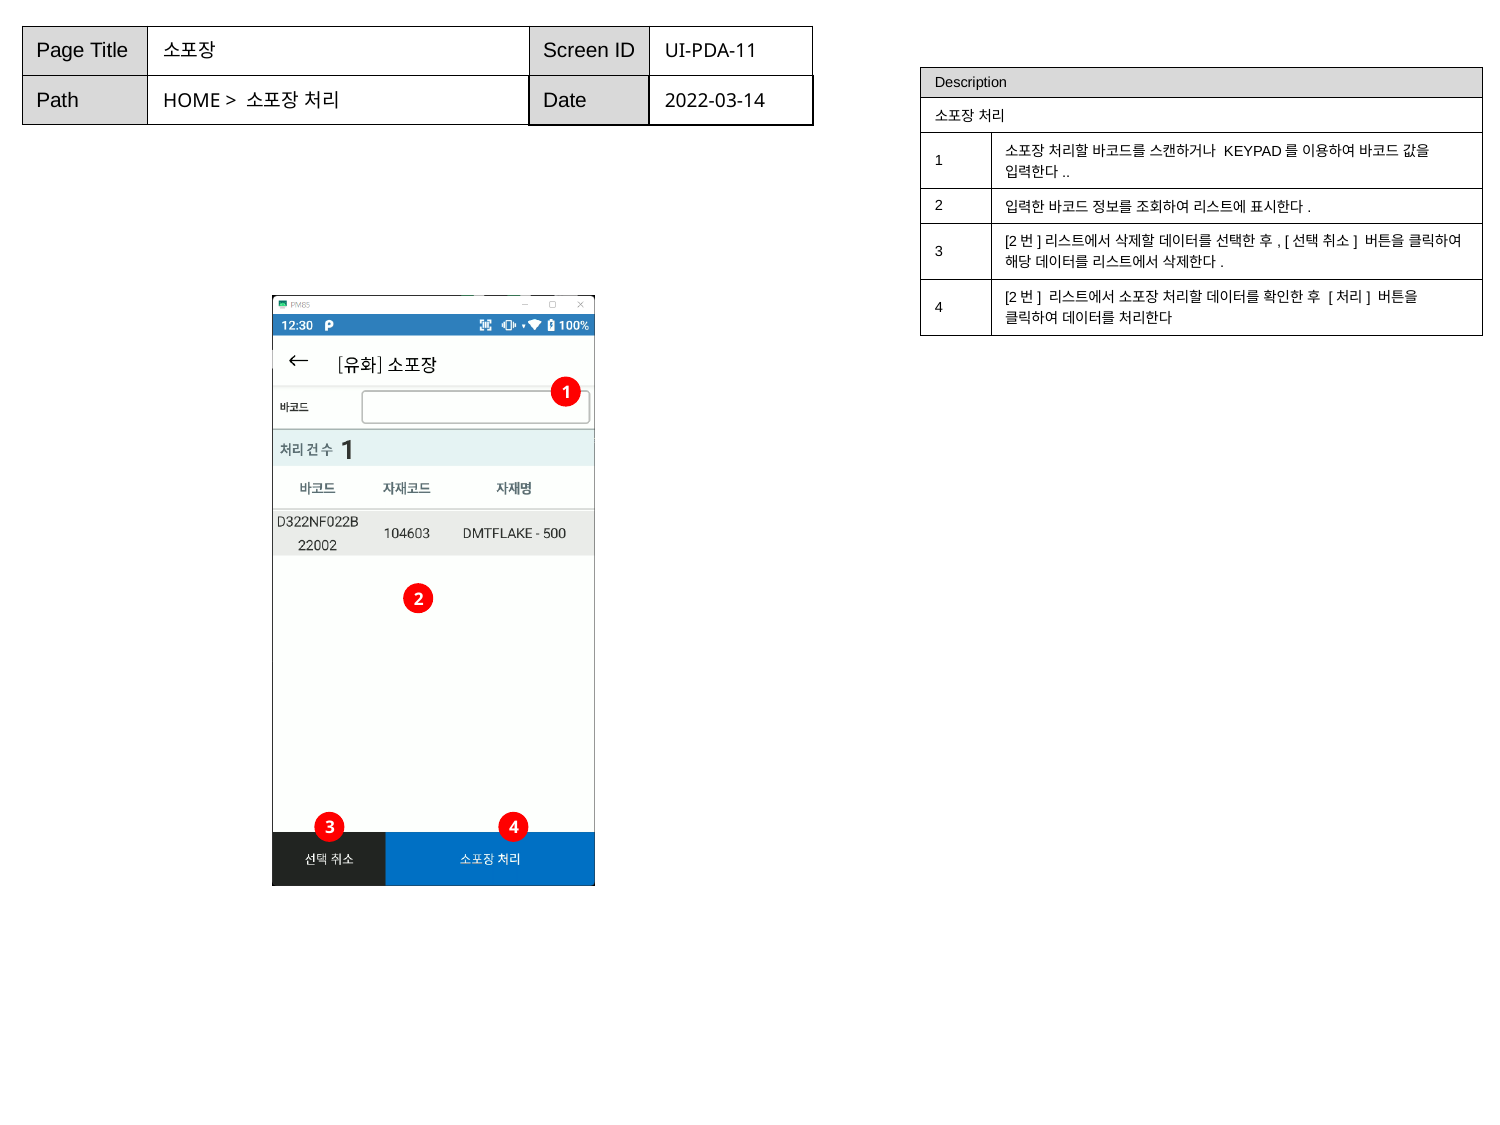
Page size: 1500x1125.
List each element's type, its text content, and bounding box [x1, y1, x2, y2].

list UI-PDA-11 [649, 26, 814, 75]
table_cell 1 [921, 133, 991, 188]
table_cell [2번] 리스트에서 소포장 처리할 데이터를 확인한 후 [처리] 버튼을 클릭하여 데이터를 처리한다 [992, 280, 1482, 335]
list 2022-03-14 [649, 75, 814, 125]
table_cell 소포장 처리할 바코드를 스캔하거나 KEYPAD를 이용하여 바코드 값을 입력한다.. [992, 133, 1482, 188]
table_header Description [921, 68, 1482, 97]
table_cell 2 [921, 189, 991, 223]
table_cell 소포장 처리 [921, 98, 1482, 132]
table_cell 4 [921, 280, 991, 335]
table_cell 3 [921, 224, 991, 279]
list HOME > 소포장 처리 [148, 75, 530, 125]
list 소포장 [148, 26, 530, 75]
picture [271, 294, 595, 886]
table_cell [2번]리스트에서 삭제할 데이터를 선택한 후, [선택 취소] 버튼을 클릭하여 해당 데이터를 리스트에서 삭제한다. [992, 224, 1482, 279]
table_cell 입력한 바코드 정보를 조회하여 리스트에 표시한다. [992, 189, 1482, 223]
